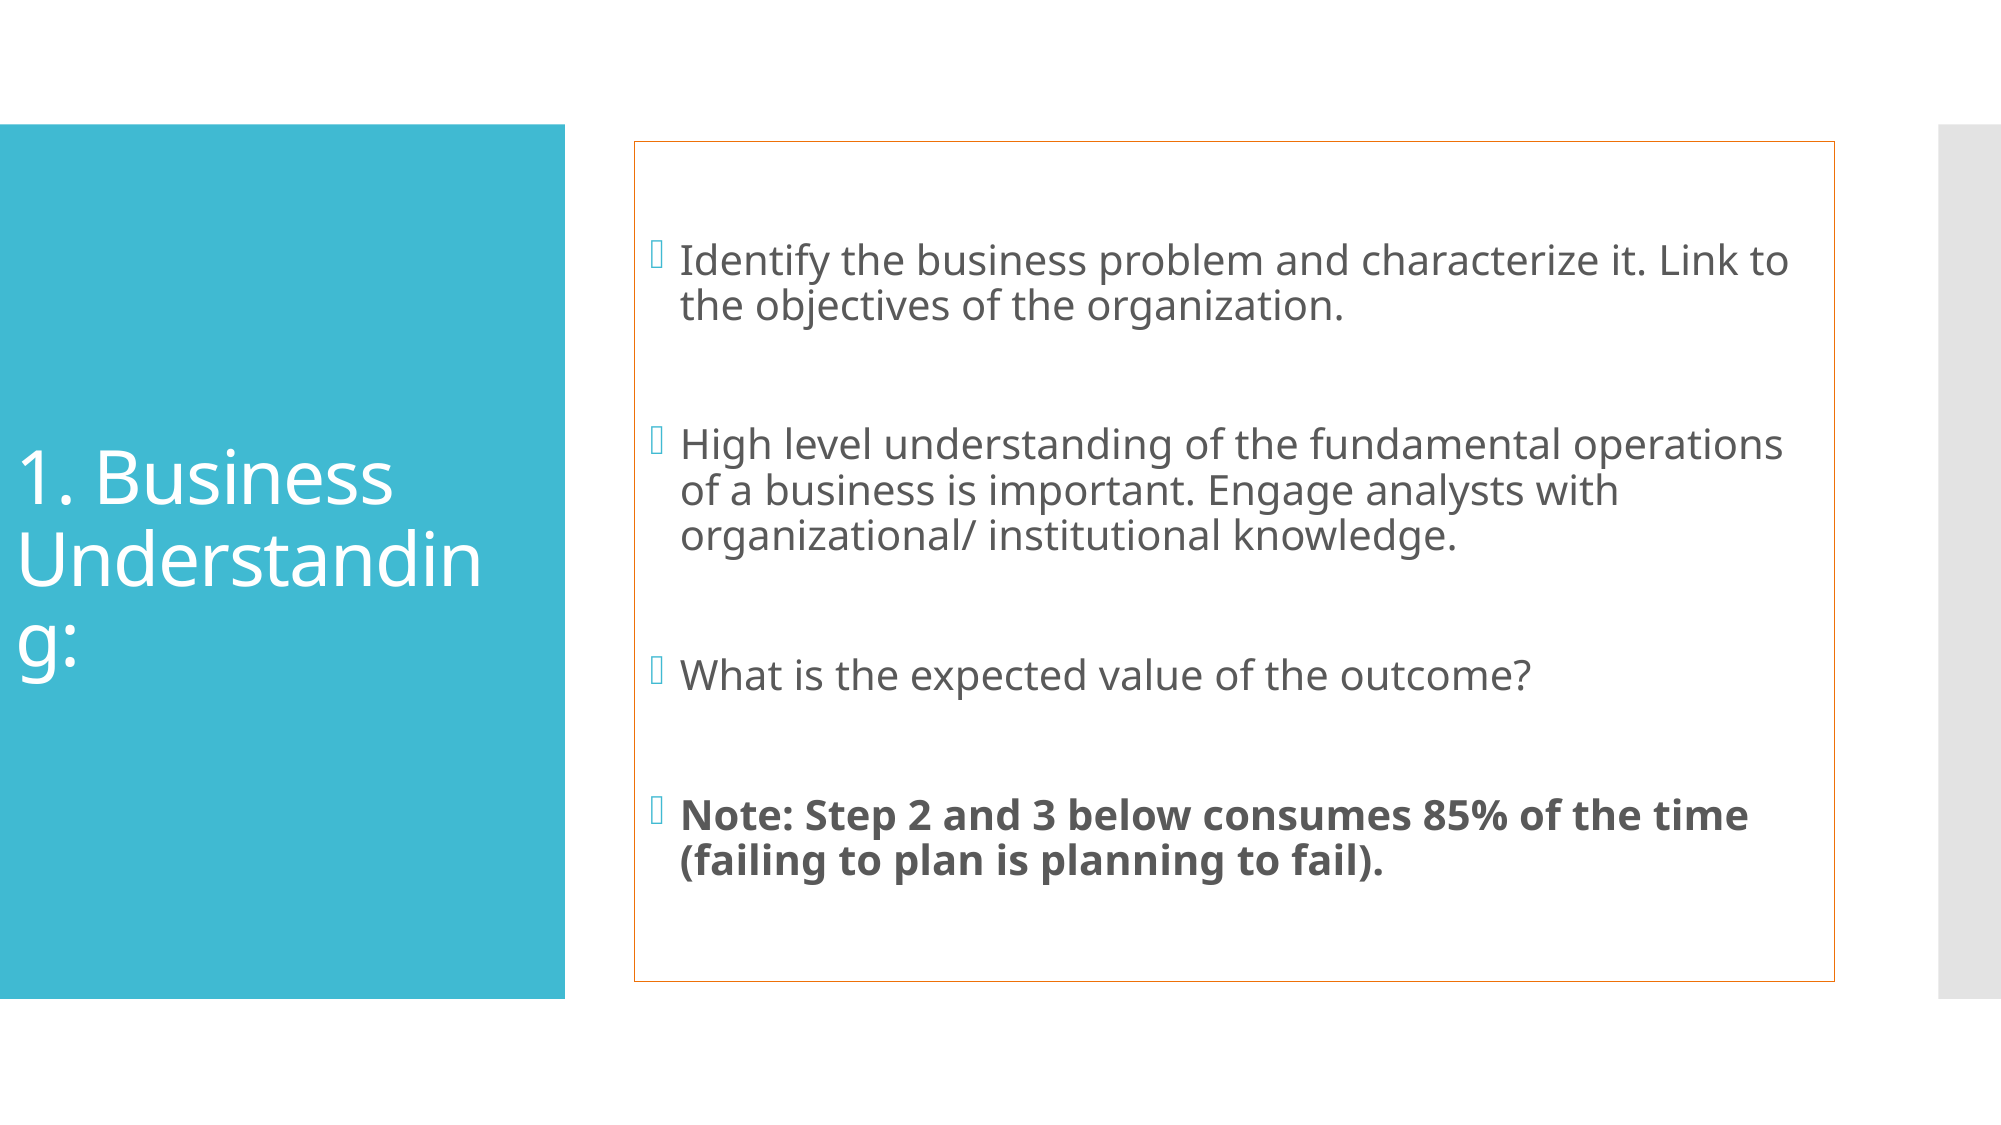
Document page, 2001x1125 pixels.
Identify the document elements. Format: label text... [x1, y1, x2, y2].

list Identify the business problem and characterize it. Link to the objectives of the organization. High level understanding of the fundamental operations of a business is important. Engage analysts with organizational/ institutional knowledge. What is the expected value of the outcome? Note: Step 2 and 3 below consumes 85% of the time (failing to plan is planning to fail). [634, 141, 1835, 982]
title 1. Business Understanding: [0, 184, 525, 940]
